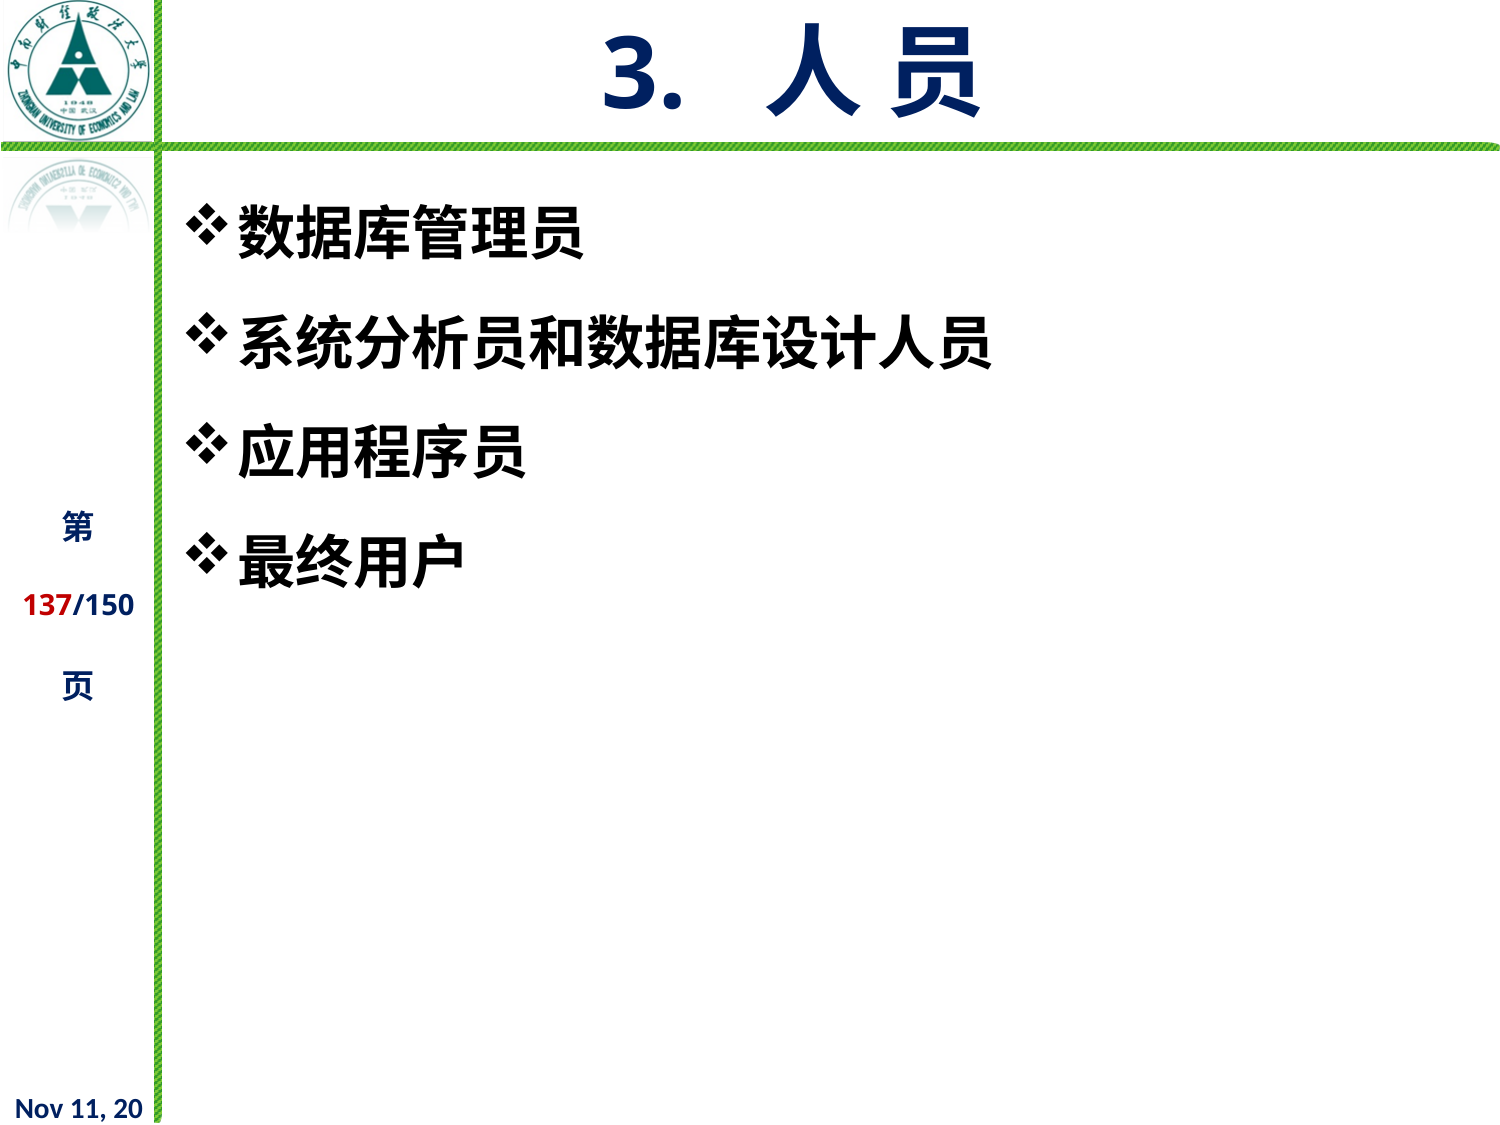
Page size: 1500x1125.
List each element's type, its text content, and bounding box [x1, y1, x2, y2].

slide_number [0, 1082, 163, 1125]
picture [1, 0, 1500, 1082]
list 数据库管理员 系统分析员和数据库设计人员 应用程序员 最终用户 [165, 160, 1444, 993]
title 3. 人 员 [162, 0, 1425, 143]
